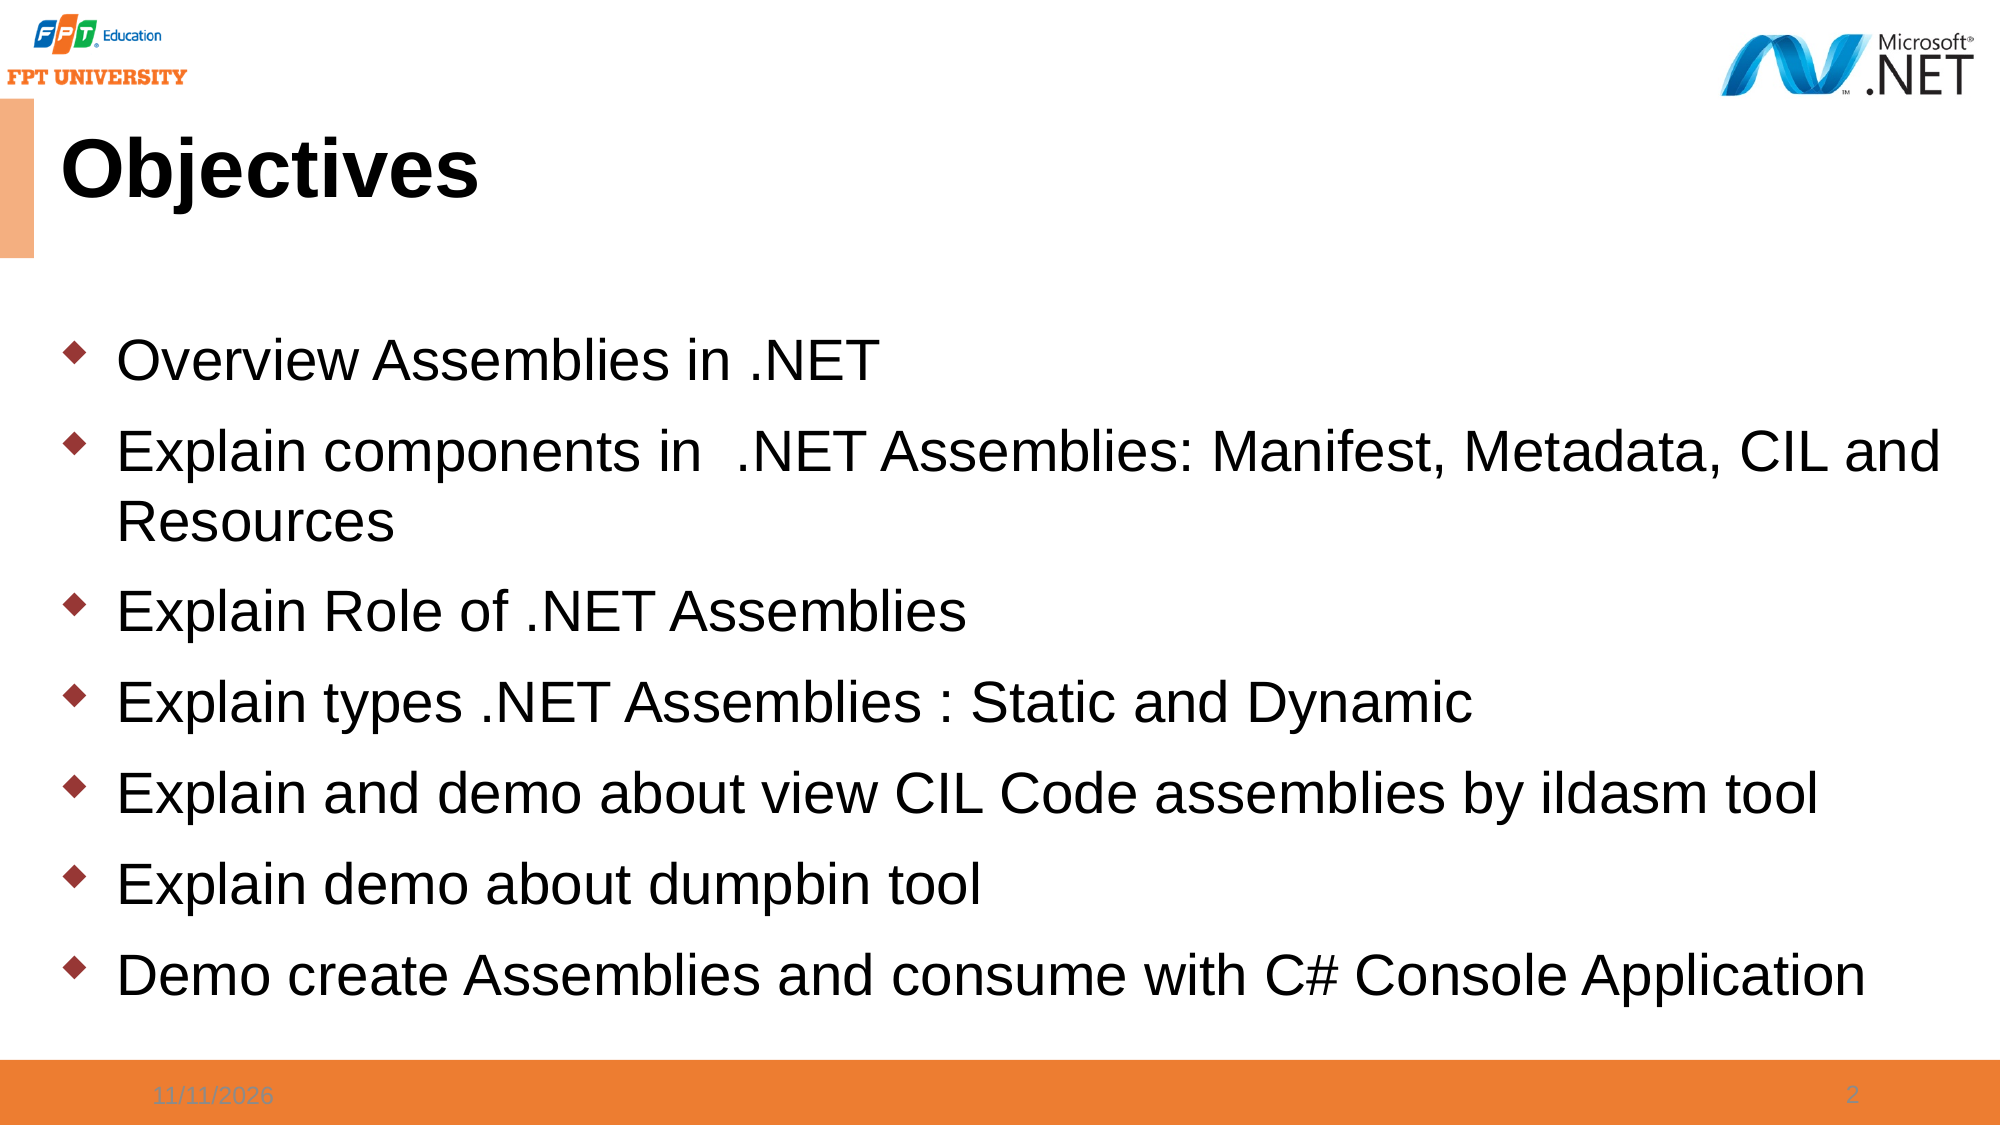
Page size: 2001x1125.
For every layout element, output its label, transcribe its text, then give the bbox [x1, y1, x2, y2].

picture [1685, 0, 2001, 129]
list Overview Assemblies in .NET Explain components in .NET Assemblies: Manifest, Metadata, CIL and Resources Explain Role of .NET Assemblies Explain types .NET Assemblies : Static and Dynamic Explain and demo about view CIL Code assemblies by ildasm tool Explain demo about dumpbin tool Demo create Assemblies and consume with C# Console Application [45, 314, 1980, 1016]
slide_number 2 [1424, 1063, 1875, 1123]
picture [0, 0, 194, 95]
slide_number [137, 1064, 588, 1124]
title Objectives [45, 109, 1818, 232]
